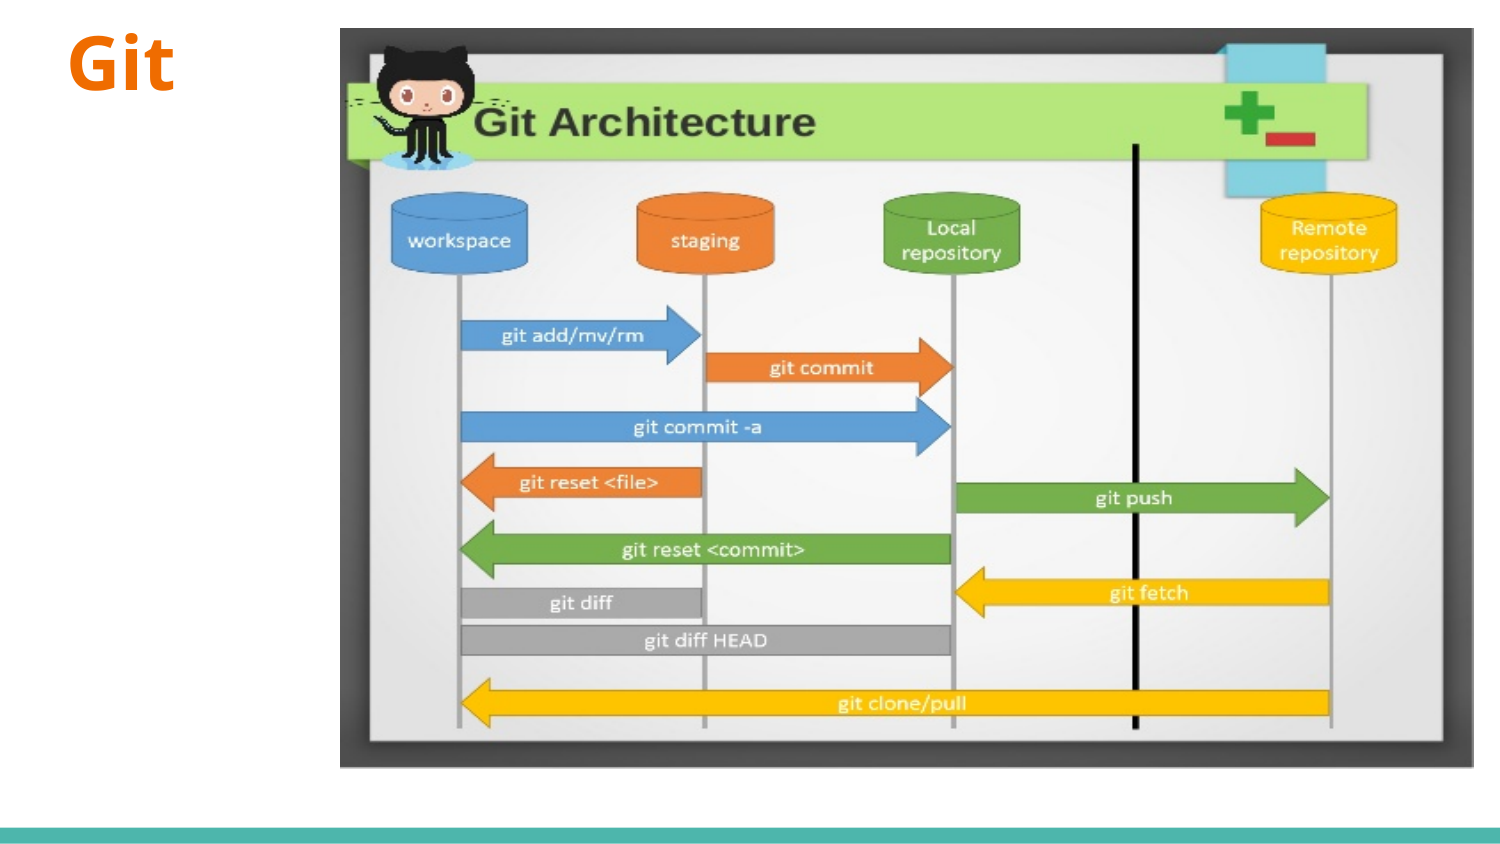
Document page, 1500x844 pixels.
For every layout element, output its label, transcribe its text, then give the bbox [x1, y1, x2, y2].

picture [340, 28, 1475, 769]
title Git [51, 0, 1449, 116]
